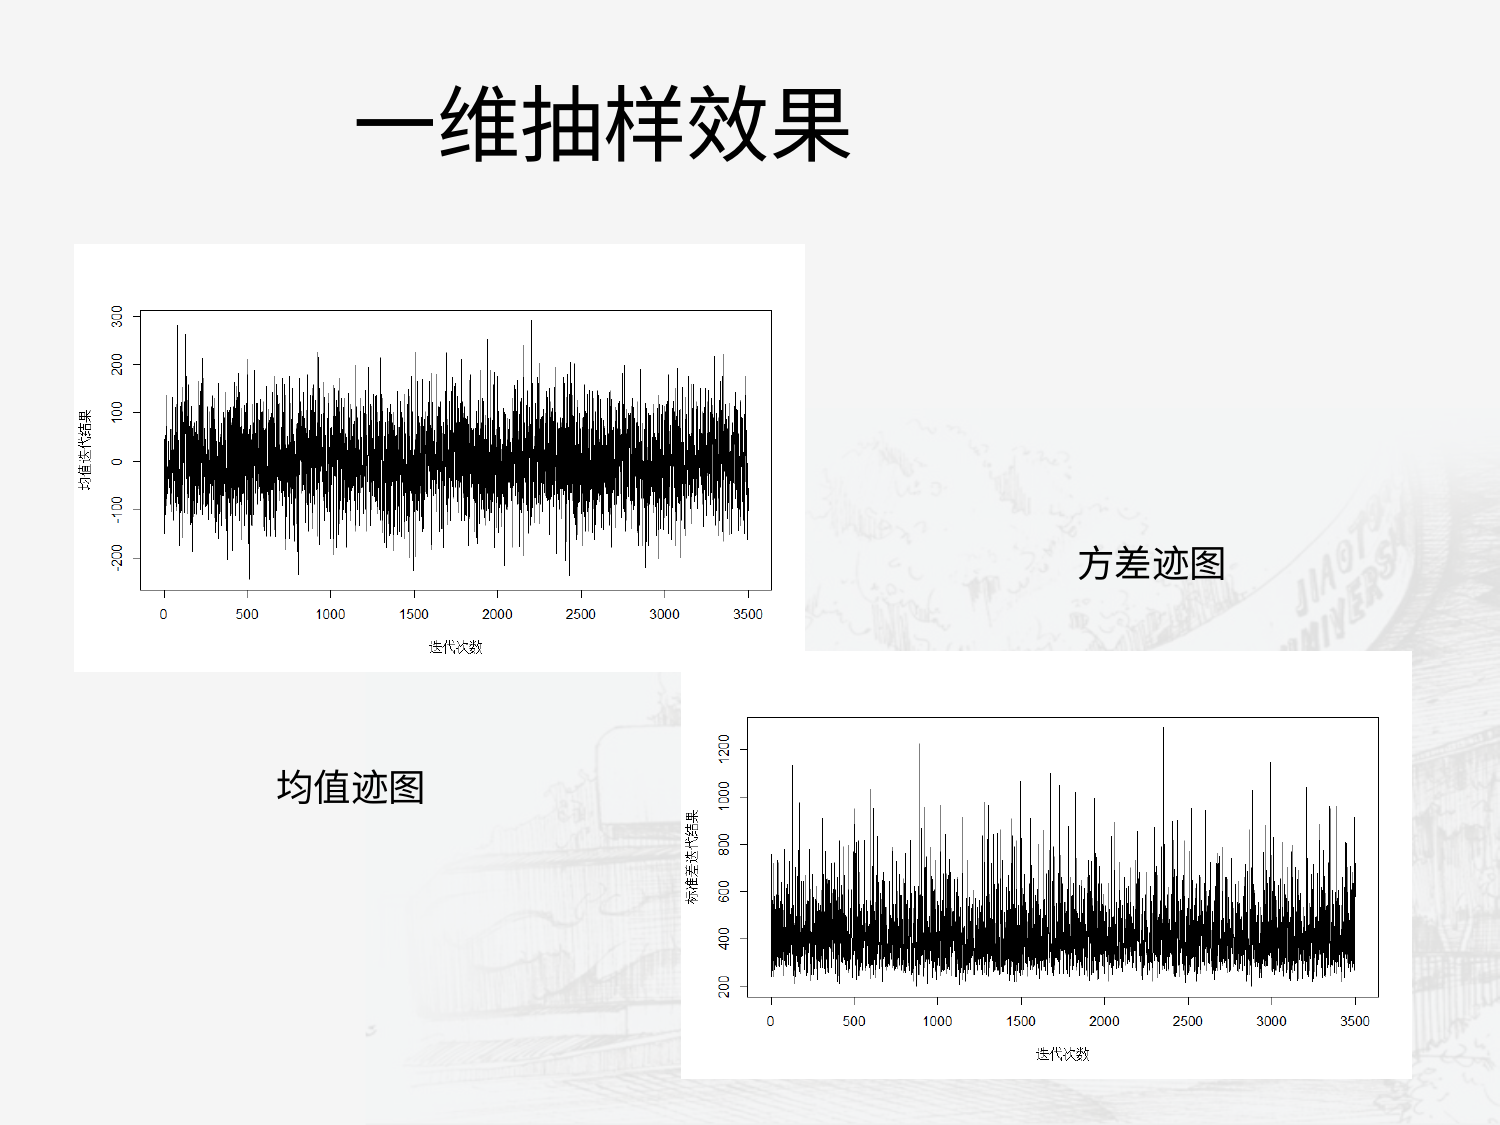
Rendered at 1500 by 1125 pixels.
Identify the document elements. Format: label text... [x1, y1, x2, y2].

text_box 方差迹图 [913, 532, 1391, 593]
text_box 一维抽样效果 [75, 64, 1428, 180]
picture [74, 244, 1412, 1080]
text_box 均值迹图 [129, 756, 573, 817]
